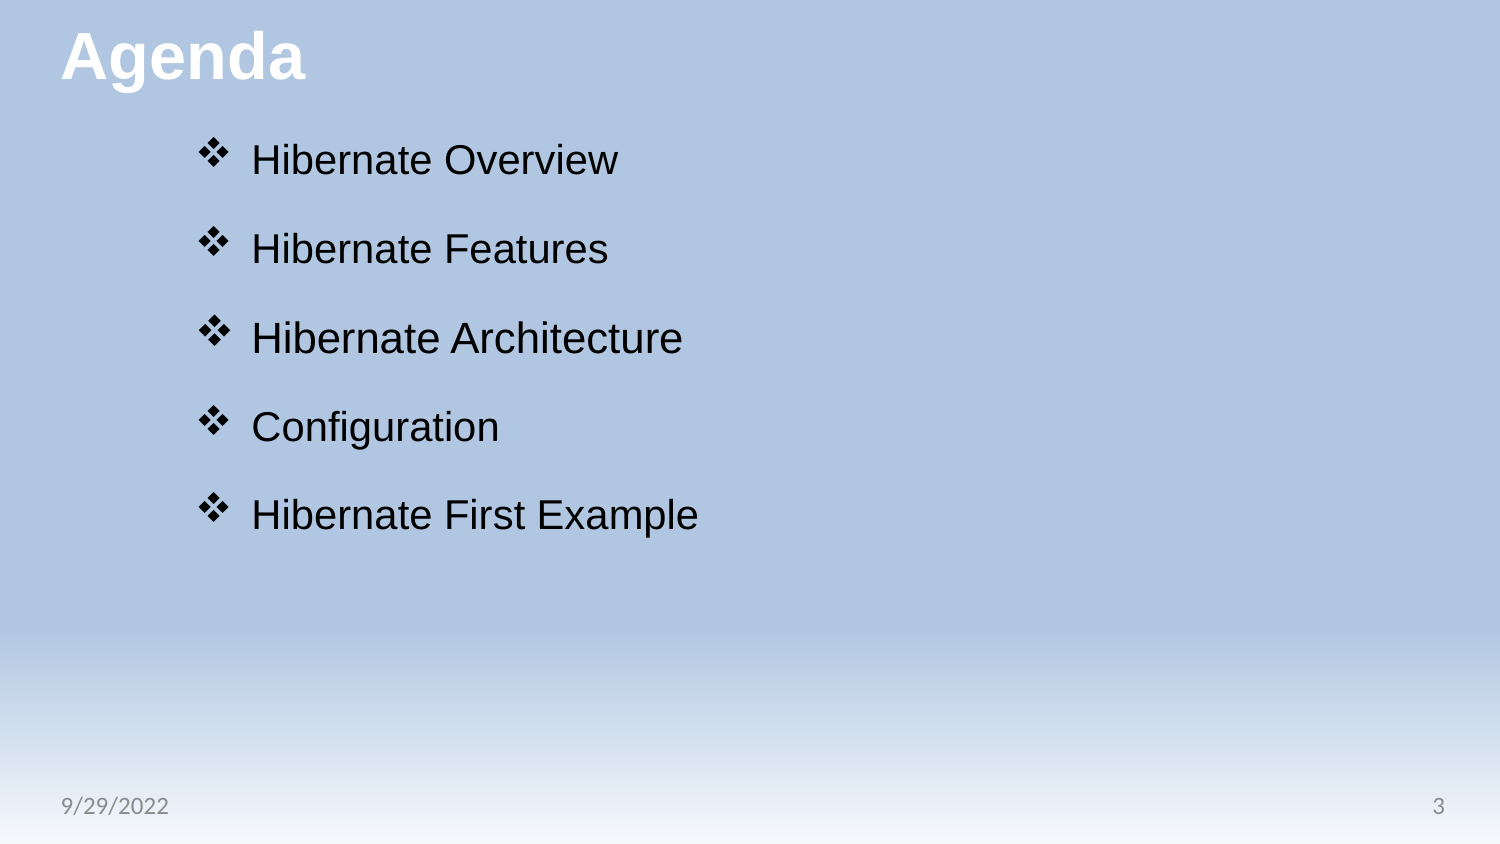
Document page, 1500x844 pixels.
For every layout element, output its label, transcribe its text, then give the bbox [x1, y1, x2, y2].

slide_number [45, 782, 270, 827]
slide_number 3 [1350, 782, 1461, 827]
list Hibernate Overview Hibernate Features Hibernate Architecture Configuration Hibernate First Example [180, 125, 1140, 754]
title Agenda [45, 0, 1176, 106]
